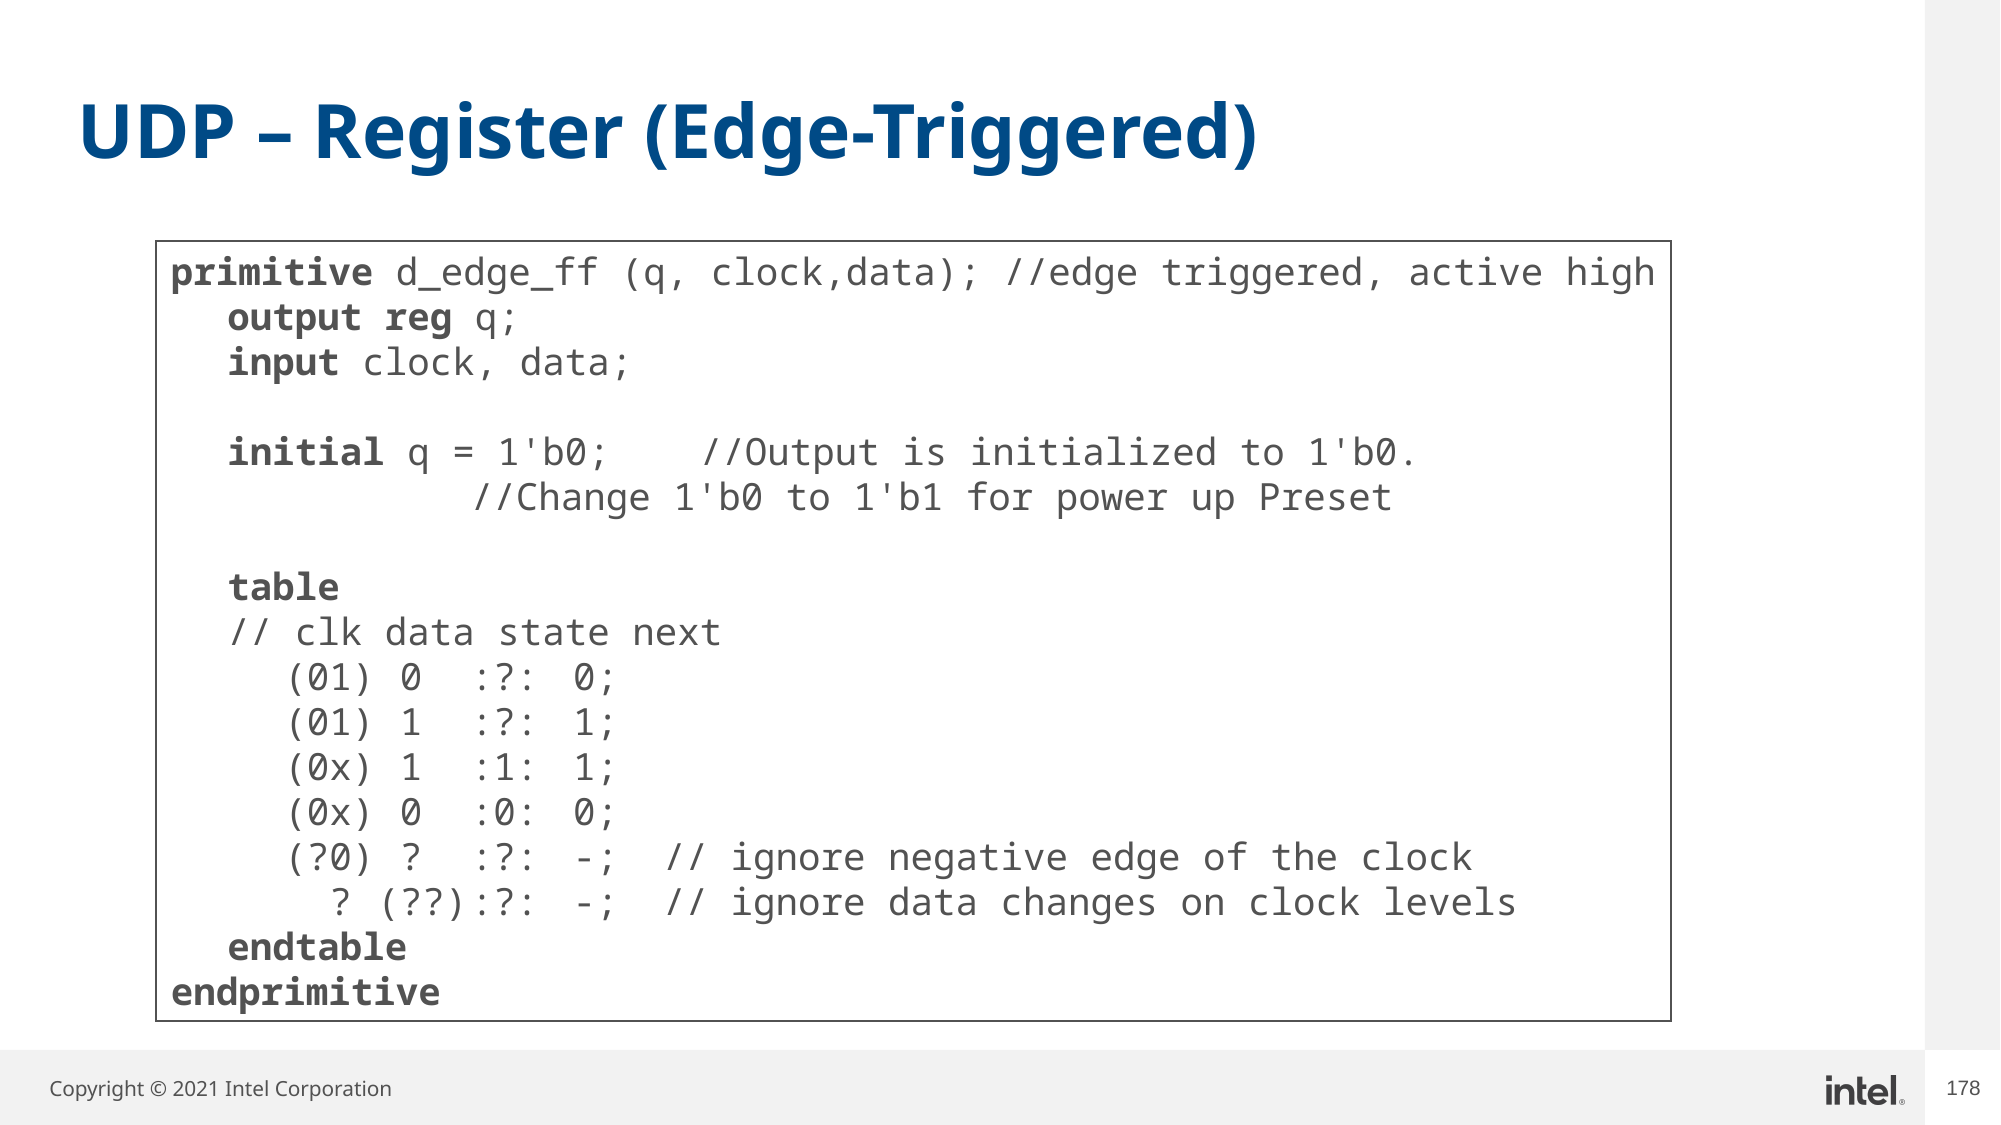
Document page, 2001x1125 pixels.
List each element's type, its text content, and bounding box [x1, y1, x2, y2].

title UDP – Register (Edge-Triggered) [62, 36, 1863, 234]
picture [1826, 1075, 1905, 1105]
text_box primitive d_edge_ff (q, clock,data); //edge triggered, active high output reg q; input clock, data; initial q = 1'b0; //Output is initialized to 1'b0. //Change 1'b0 to 1'b1 for power up Preset table // clk data state next (01) 0 :?: 0; (01) 1 :?: 1; (0x) 1 :1: 1; (0x) 0 :0: 0; (?0) ? :?: -; // ignore negative edge of the clock ? (??) :?: -; // ignore data changes on clock levels endtable endprimitive [155, 240, 1671, 1021]
